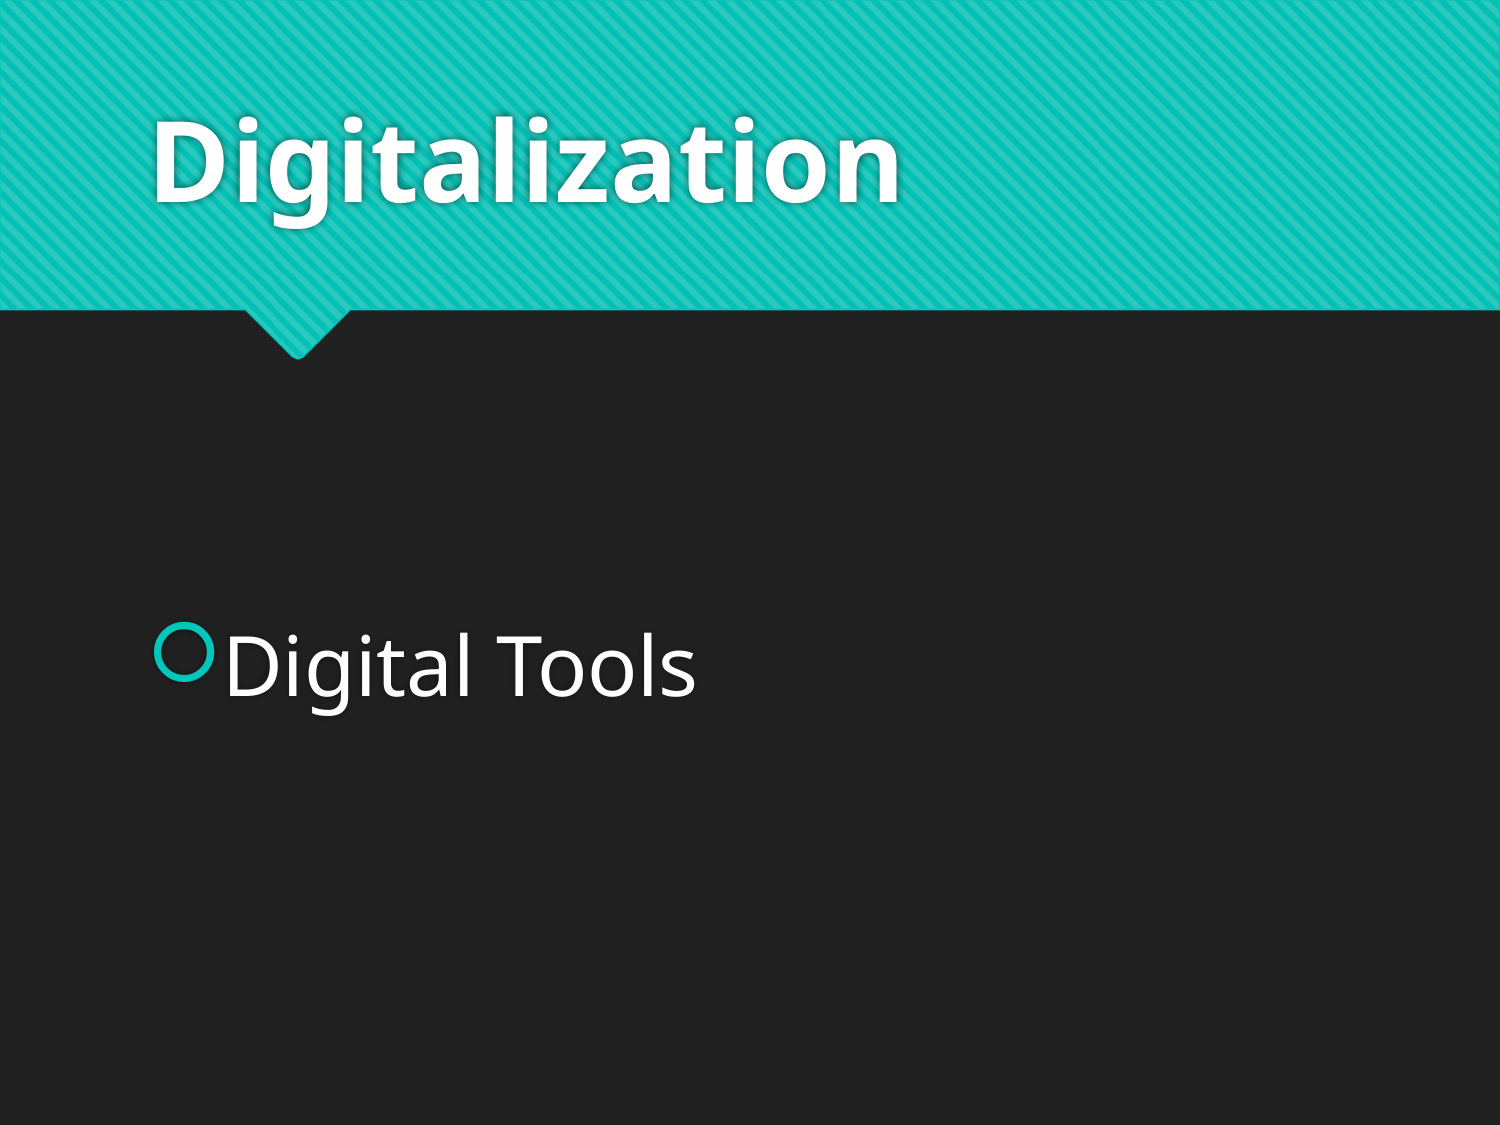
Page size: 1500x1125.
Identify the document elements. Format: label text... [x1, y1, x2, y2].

title Digitalization [132, 73, 1368, 233]
list Digital Tools [132, 364, 1368, 962]
